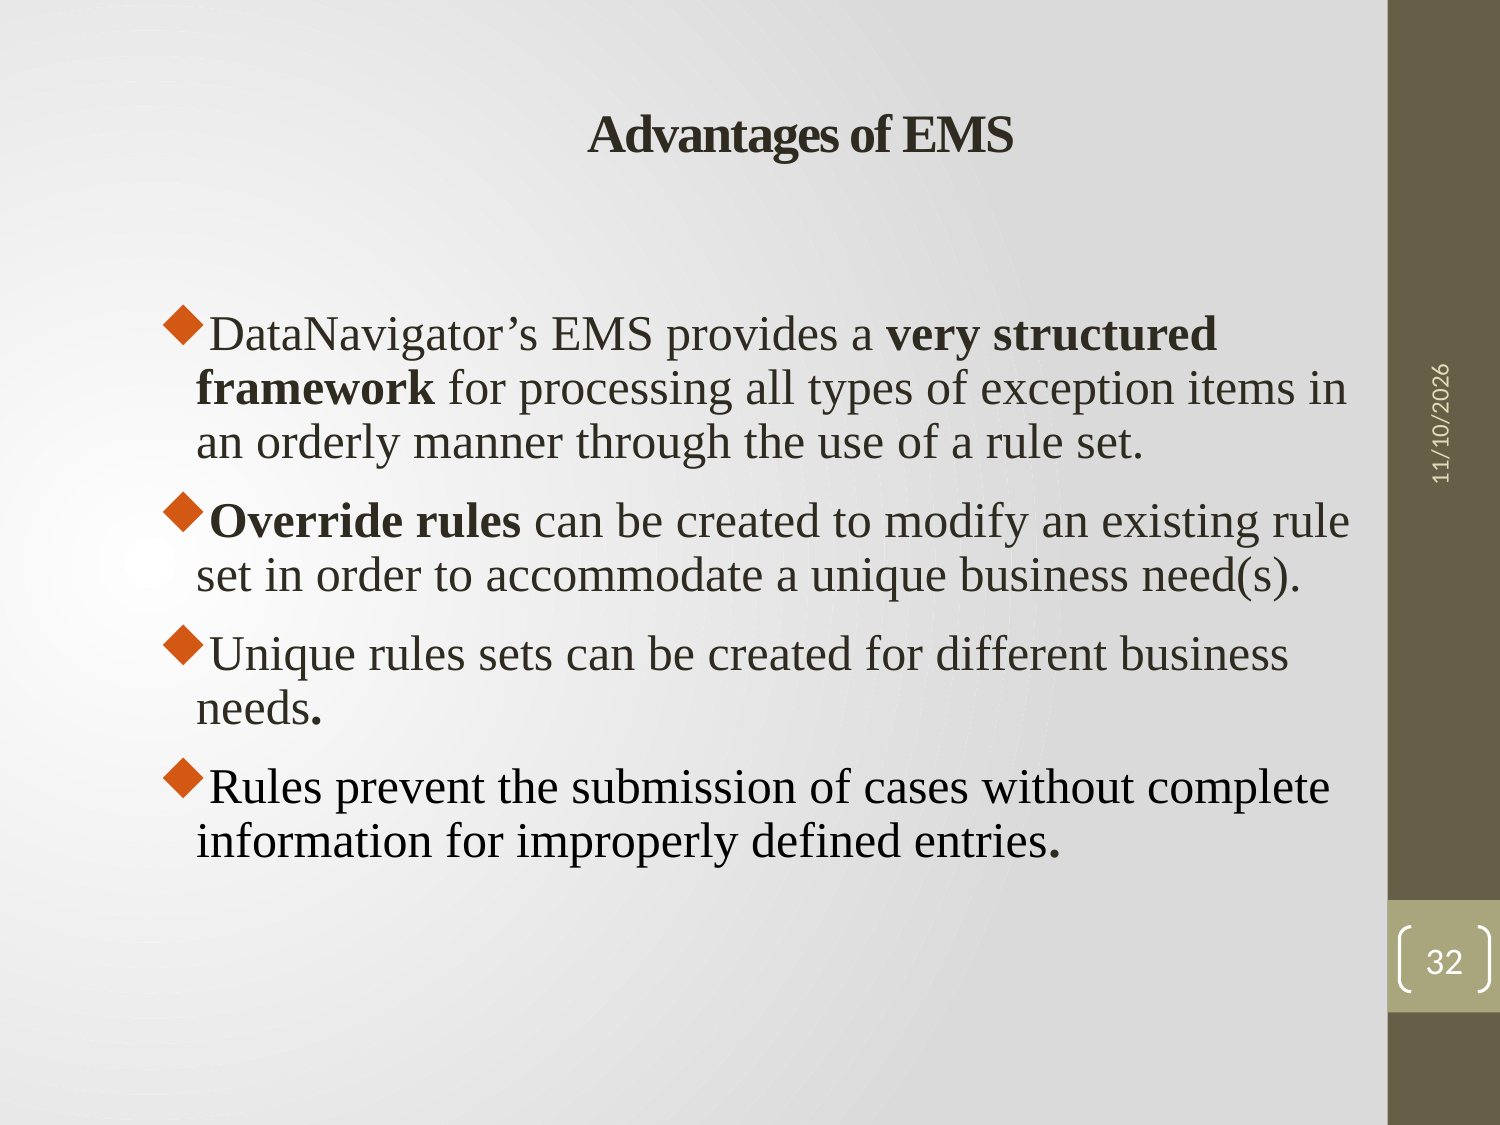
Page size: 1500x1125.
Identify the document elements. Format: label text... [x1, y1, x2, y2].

title Advantages of EMS [162, 62, 1441, 200]
slide_number 32 [1397, 925, 1492, 994]
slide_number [1408, 100, 1469, 501]
list DataNavigator’s EMS provides a very structured framework for processing all types of exception items in an orderly manner through the use of a rule set. Override rules can be created to modify an existing rule set in order to accommodate a unique business need(s). Unique rules sets can be created for different business needs. Rules prevent the submission of cases without complete information for improperly defined entries. [125, 299, 1400, 975]
